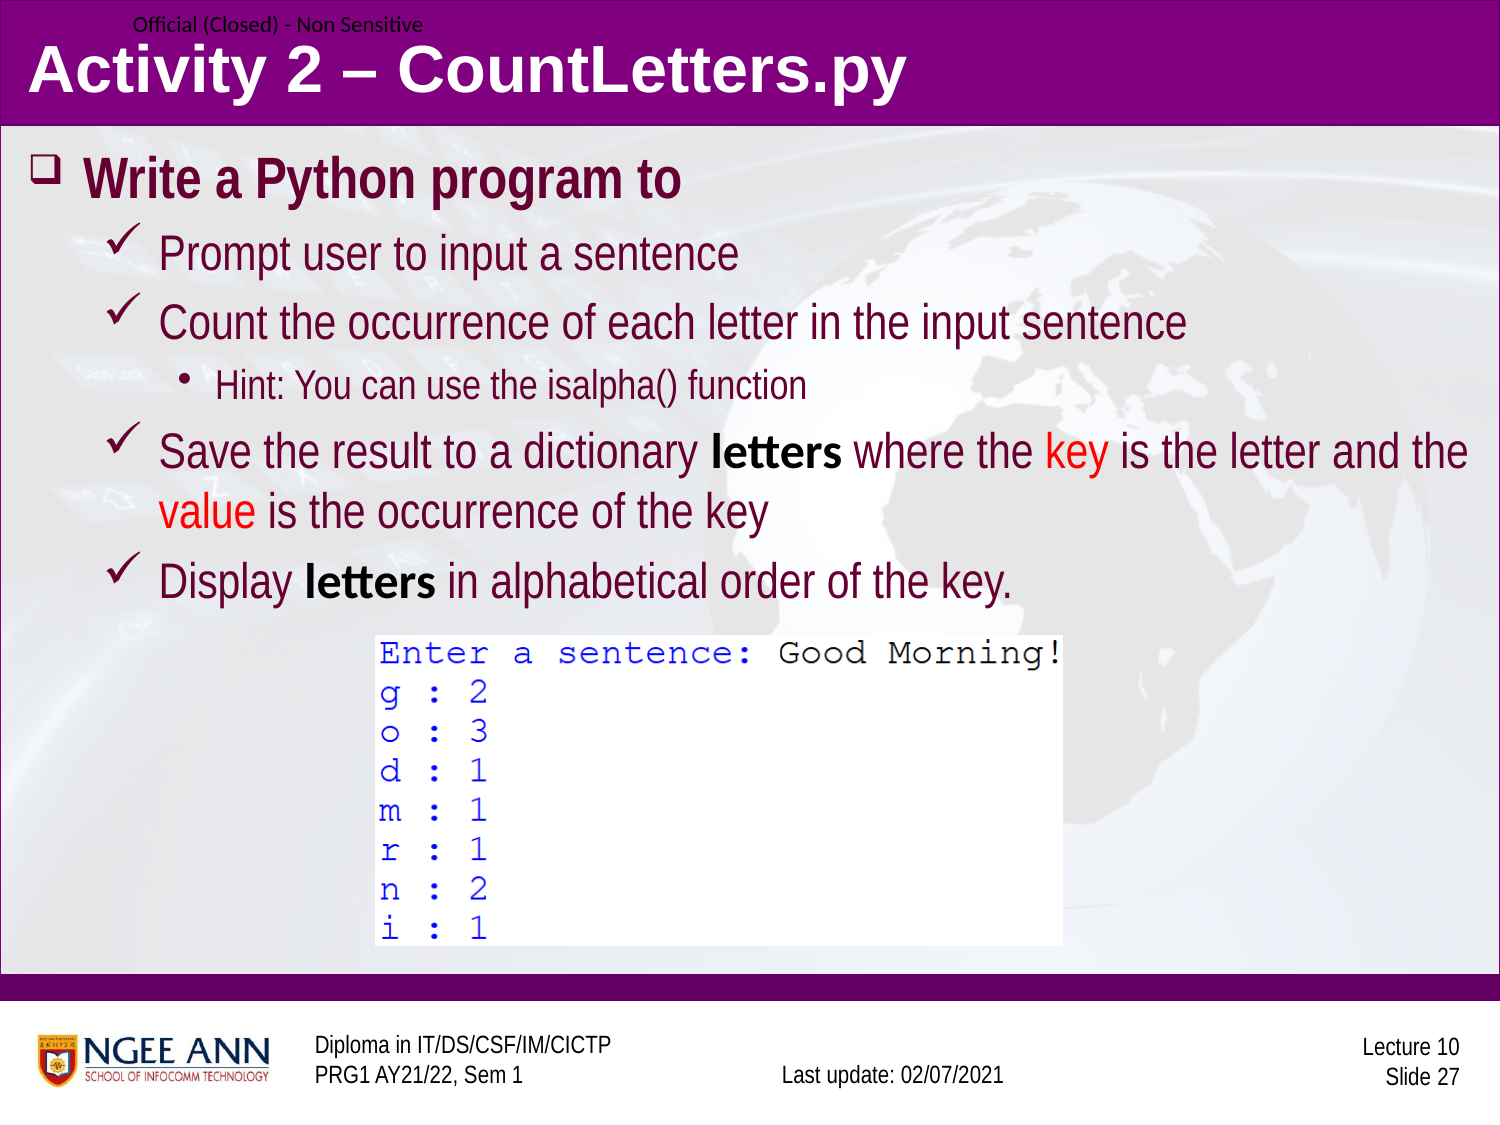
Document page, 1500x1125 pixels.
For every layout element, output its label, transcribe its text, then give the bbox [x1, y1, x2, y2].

picture [374, 635, 1063, 946]
list Write a Python program to Prompt user to input a sentence Count the occurrence of each letter in the input sentence Hint: You can use the isalpha() function Save the result to a dictionary letters where the key is the letter and the value is the occurrence of the key Display letters in alphabetical order of the key. [12, 132, 1488, 633]
picture [12, 1012, 294, 1109]
title Activity 2 – CountLetters.py [12, 19, 1488, 113]
